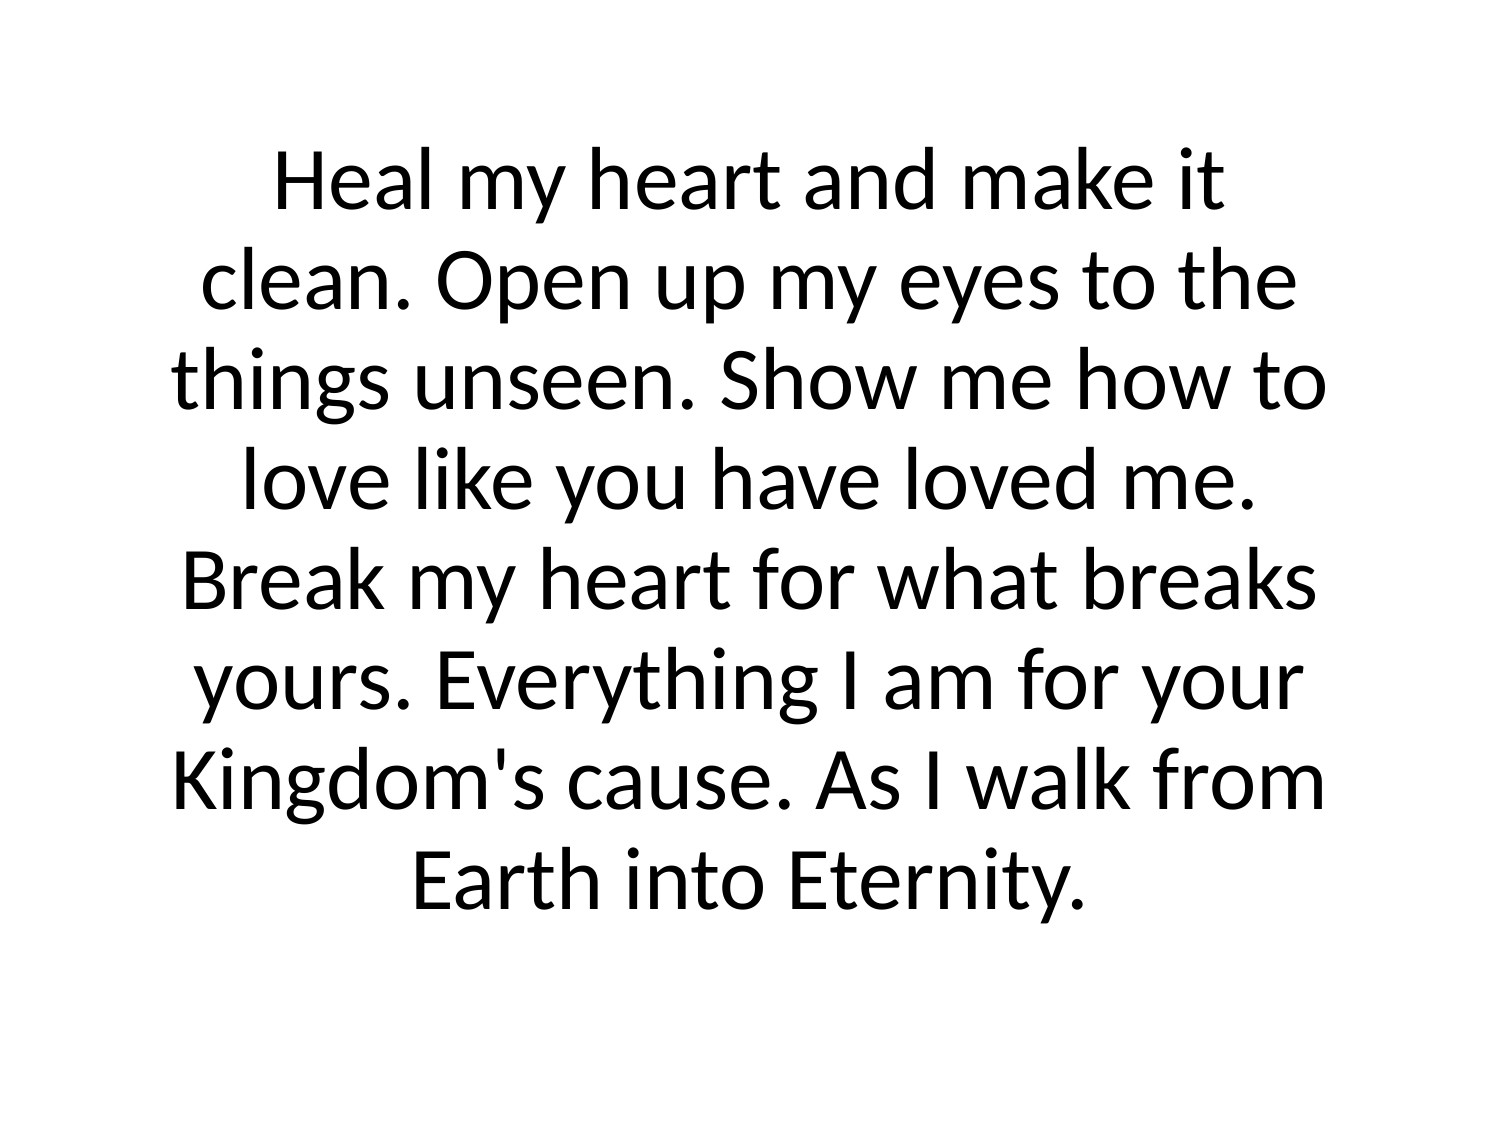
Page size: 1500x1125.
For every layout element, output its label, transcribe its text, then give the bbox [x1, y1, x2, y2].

text_box Heal my heart and make it clean. Open up my eyes to the things unseen. Show me how to love like you have loved me. Break my heart for what breaks yours. Everything I am for your Kingdom's cause. As I walk from Earth into Eternity. [149, 74, 1350, 935]
